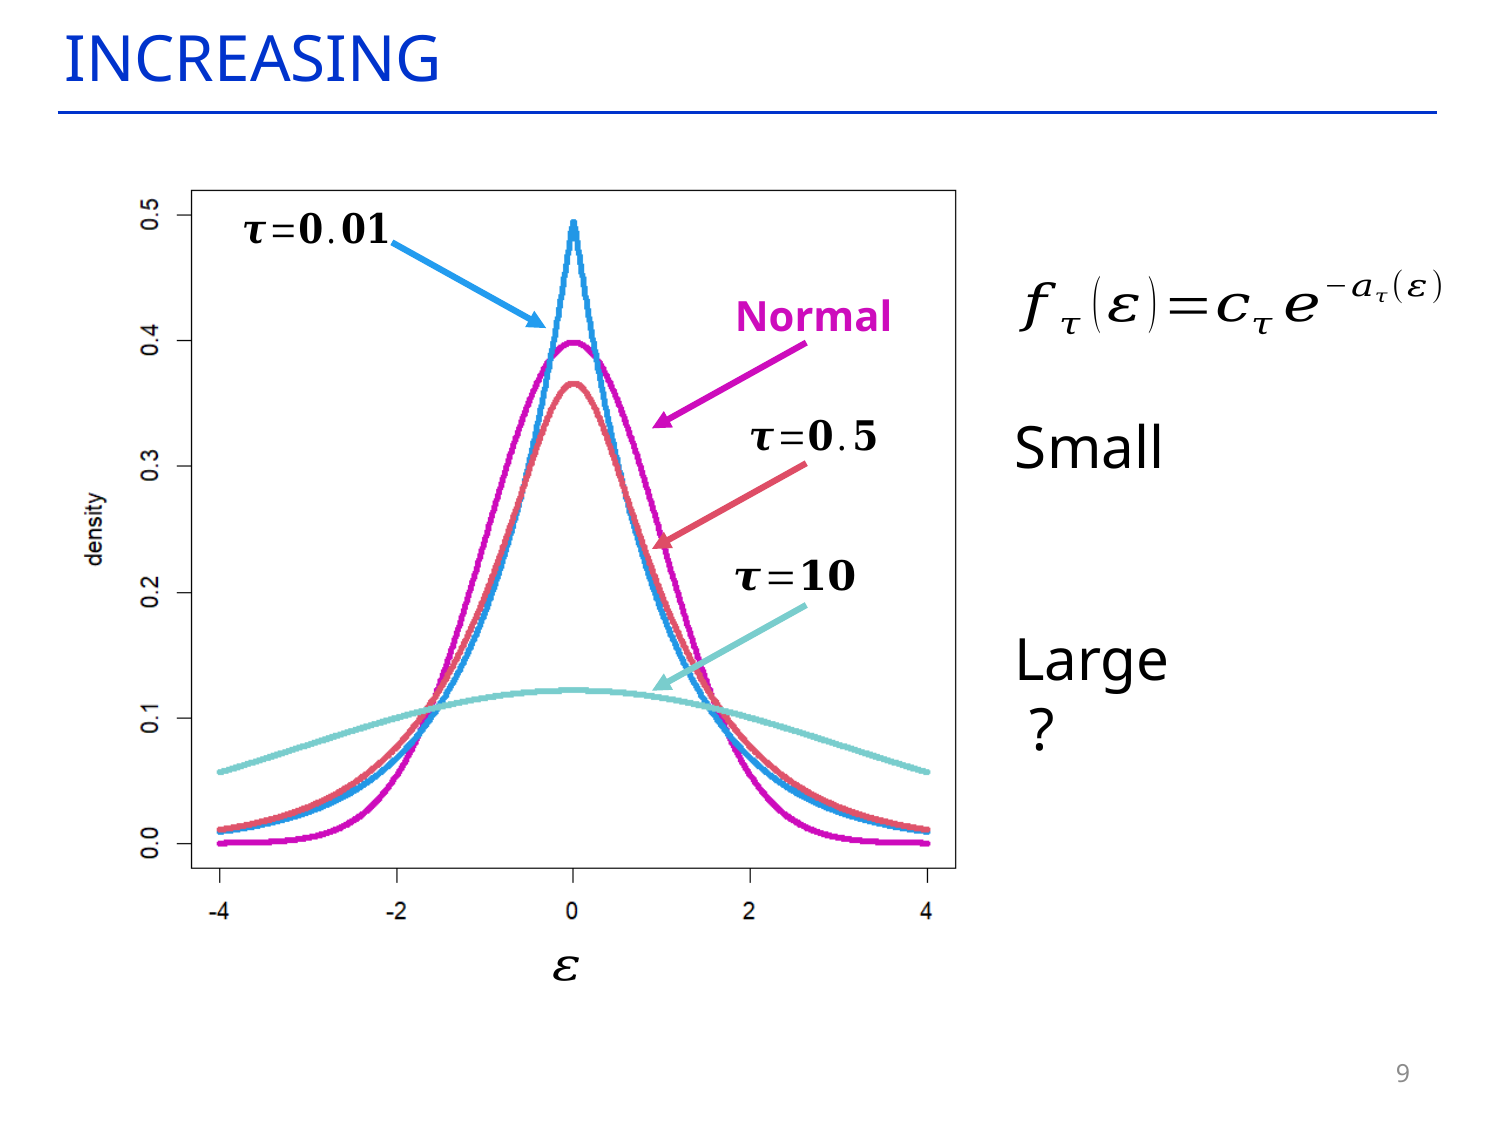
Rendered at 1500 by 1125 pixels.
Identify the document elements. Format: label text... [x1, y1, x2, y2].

picture [76, 184, 1015, 1013]
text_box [651, 342, 807, 429]
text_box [391, 242, 547, 329]
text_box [651, 604, 807, 691]
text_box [651, 462, 807, 550]
slide_number 9 [1074, 1042, 1425, 1103]
